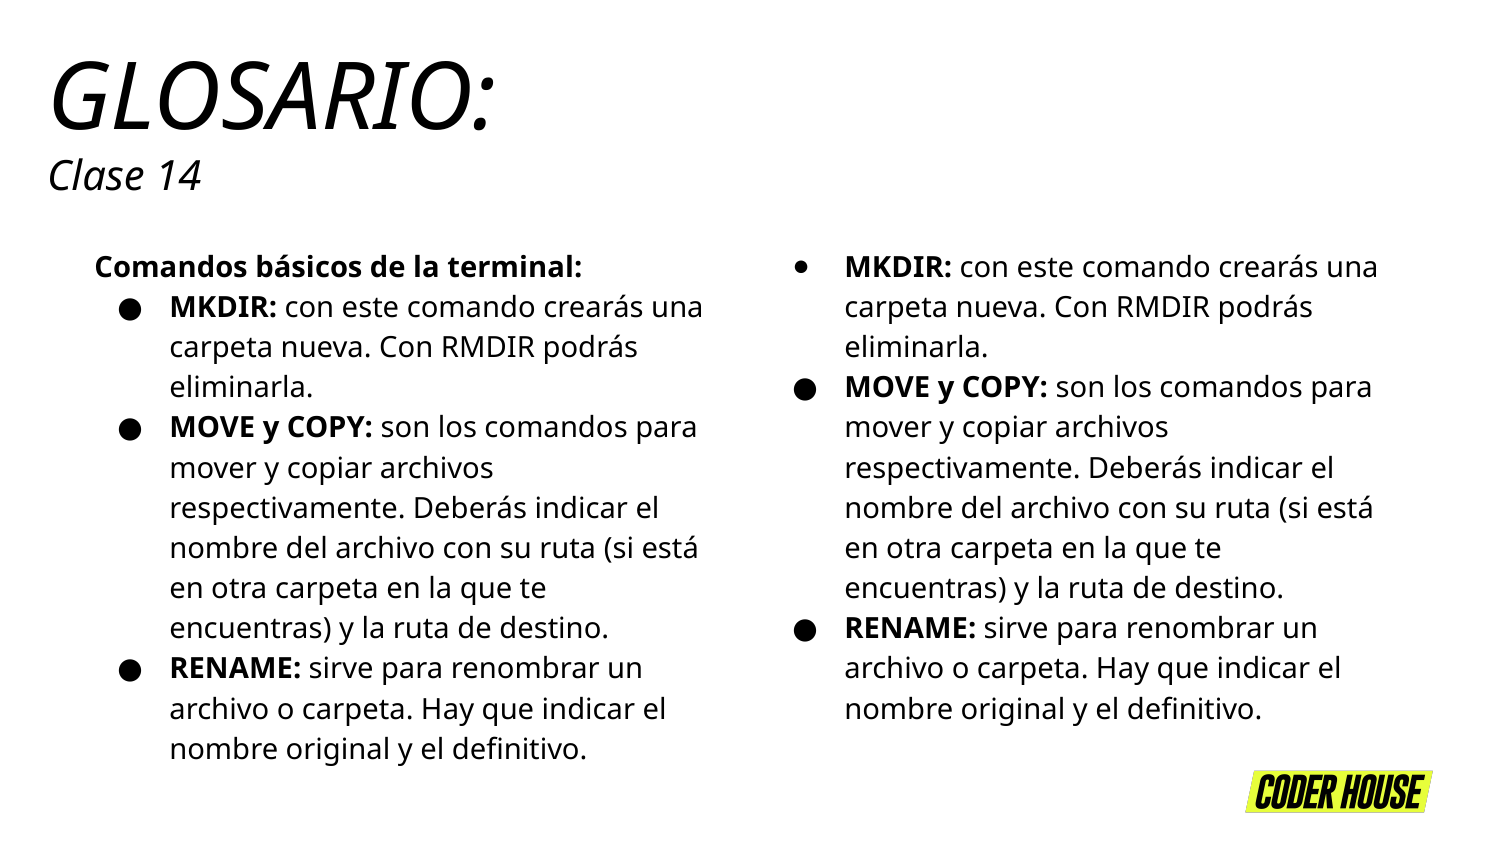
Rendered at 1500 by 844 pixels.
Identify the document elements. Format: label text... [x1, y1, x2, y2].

text_box MKDIR: con este comando crearás una carpeta nueva. Con RMDIR podrás eliminarla. MOVE y COPY: son los comandos para mover y copiar archivos respectivamente. Deberás indicar el nombre del archivo con su ruta (si está en otra carpeta en la que te encuentras) y la ruta de destino. RENAME: sirve para renombrar un archivo o carpeta. Hay que indicar el nombre original y el definitivo. [754, 228, 1399, 819]
text_box Comandos básicos de la terminal: MKDIR: con este comando crearás una carpeta nueva. Con RMDIR podrás eliminarla. MOVE y COPY: son los comandos para mover y copiar archivos respectivamente. Deberás indicar el nombre del archivo con su ruta (si está en otra carpeta en la que te encuentras) y la ruta de destino. RENAME: sirve para renombrar un archivo o carpeta. Hay que indicar el nombre original y el definitivo. [79, 228, 724, 819]
picture [1241, 764, 1437, 819]
text_box GLOSARIO: Clase 14 [32, 21, 1414, 184]
